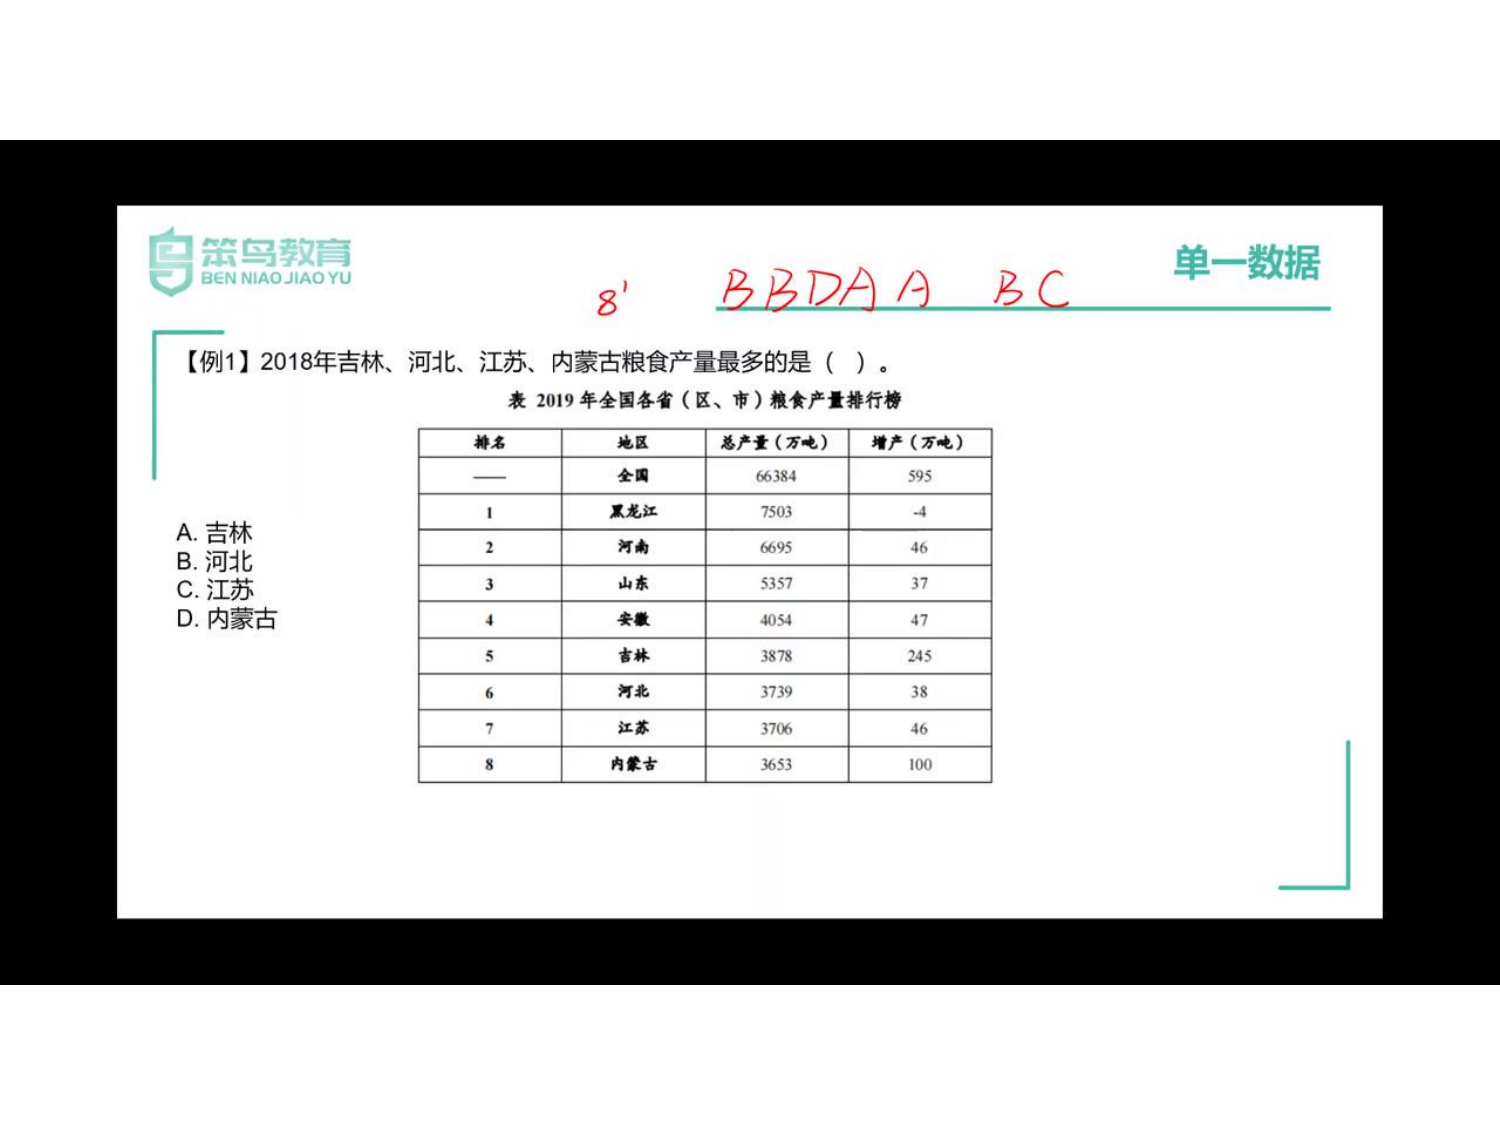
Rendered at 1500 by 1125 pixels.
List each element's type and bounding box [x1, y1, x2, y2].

picture [0, 140, 1500, 985]
